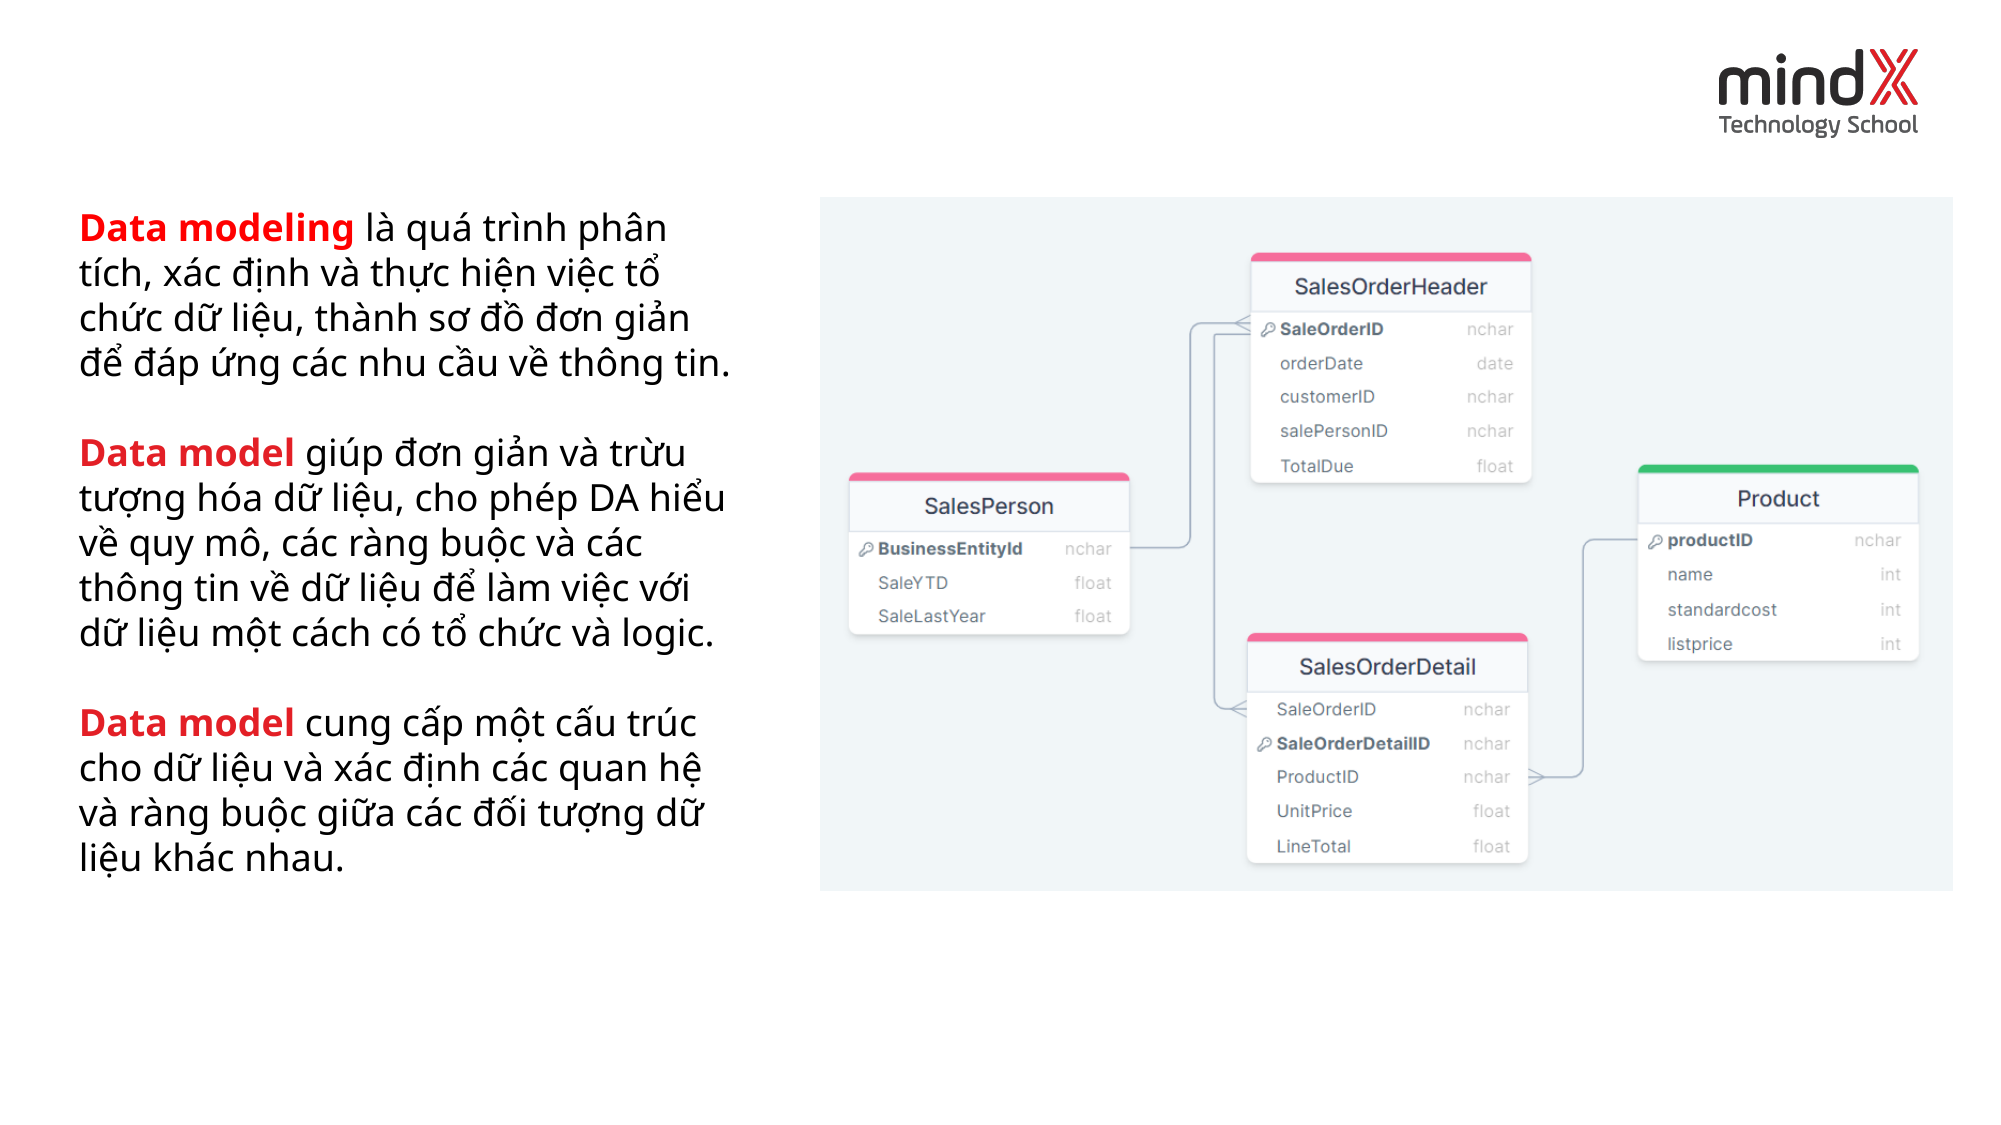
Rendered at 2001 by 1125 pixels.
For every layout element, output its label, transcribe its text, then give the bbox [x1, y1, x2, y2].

text_box Data modeling là quá trình phân tích, xác định và thực hiện việc tổ chức dữ liệu, thành sơ đồ đơn giản để đáp ứng các nhu cầu về thông tin. Data model giúp đơn giản và trừu tượng hóa dữ liệu, cho phép DA hiểu về quy mô, các ràng buộc và các thông tin về dữ liệu để làm việc với dữ liệu một cách có tổ chức và logic. Data model cung cấp một cấu trúc cho dữ liệu và xác định các quan hệ và ràng buộc giữa các đối tượng dữ liệu khác nhau. [63, 196, 749, 887]
picture [819, 197, 1953, 892]
picture [1719, 49, 1918, 138]
